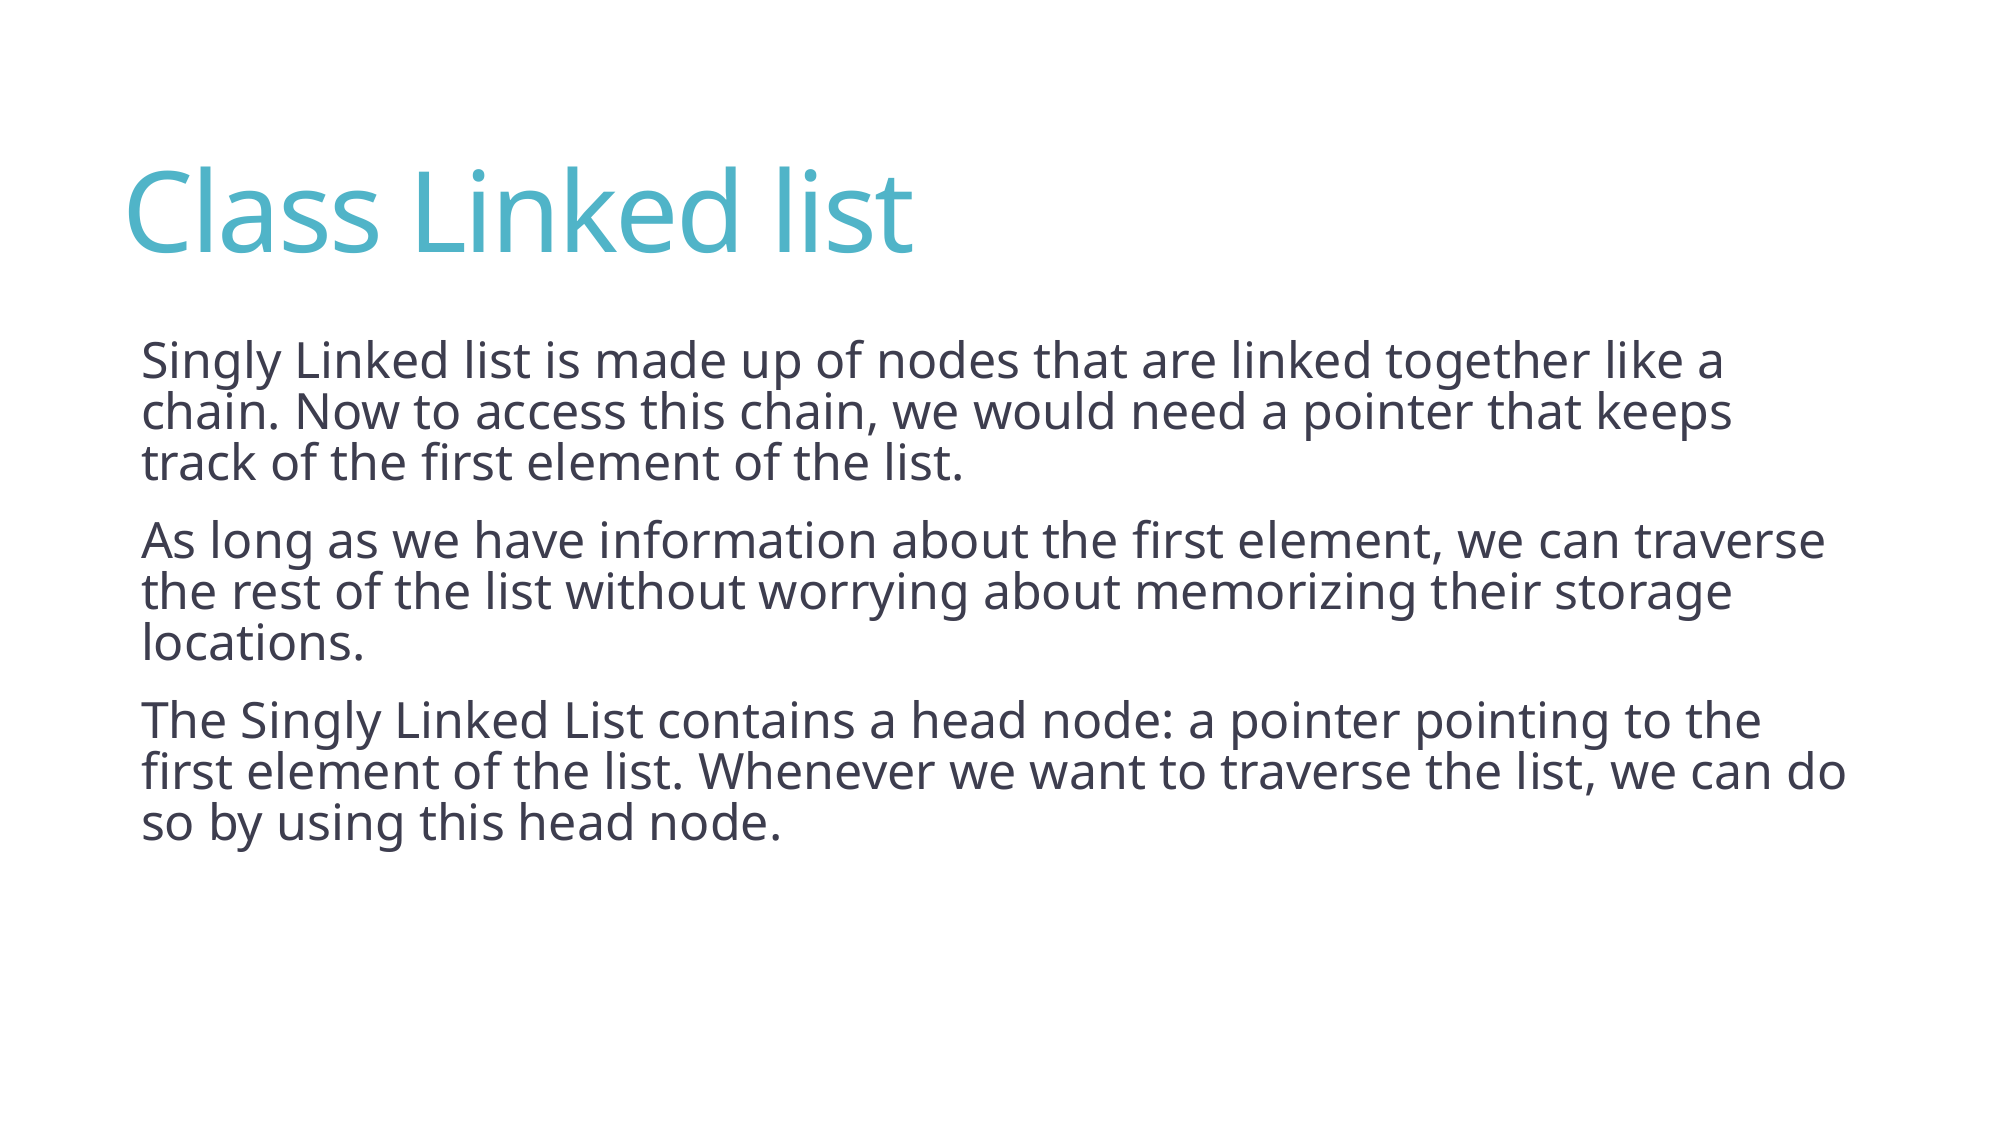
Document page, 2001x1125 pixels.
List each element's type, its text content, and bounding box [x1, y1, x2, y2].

title Class Linked list [107, 81, 1875, 354]
list Singly Linked list is made up of nodes that are linked together like a chain. Now to access this chain, we would need a pointer that keeps track of the first element of the list. As long as we have information about the first element, we can traverse the rest of the list without worrying about memorizing their storage locations. The Singly Linked List contains a head node: a pointer pointing to the first element of the list. Whenever we want to traverse the list, we can do so by using this head node. [111, 329, 1876, 948]
